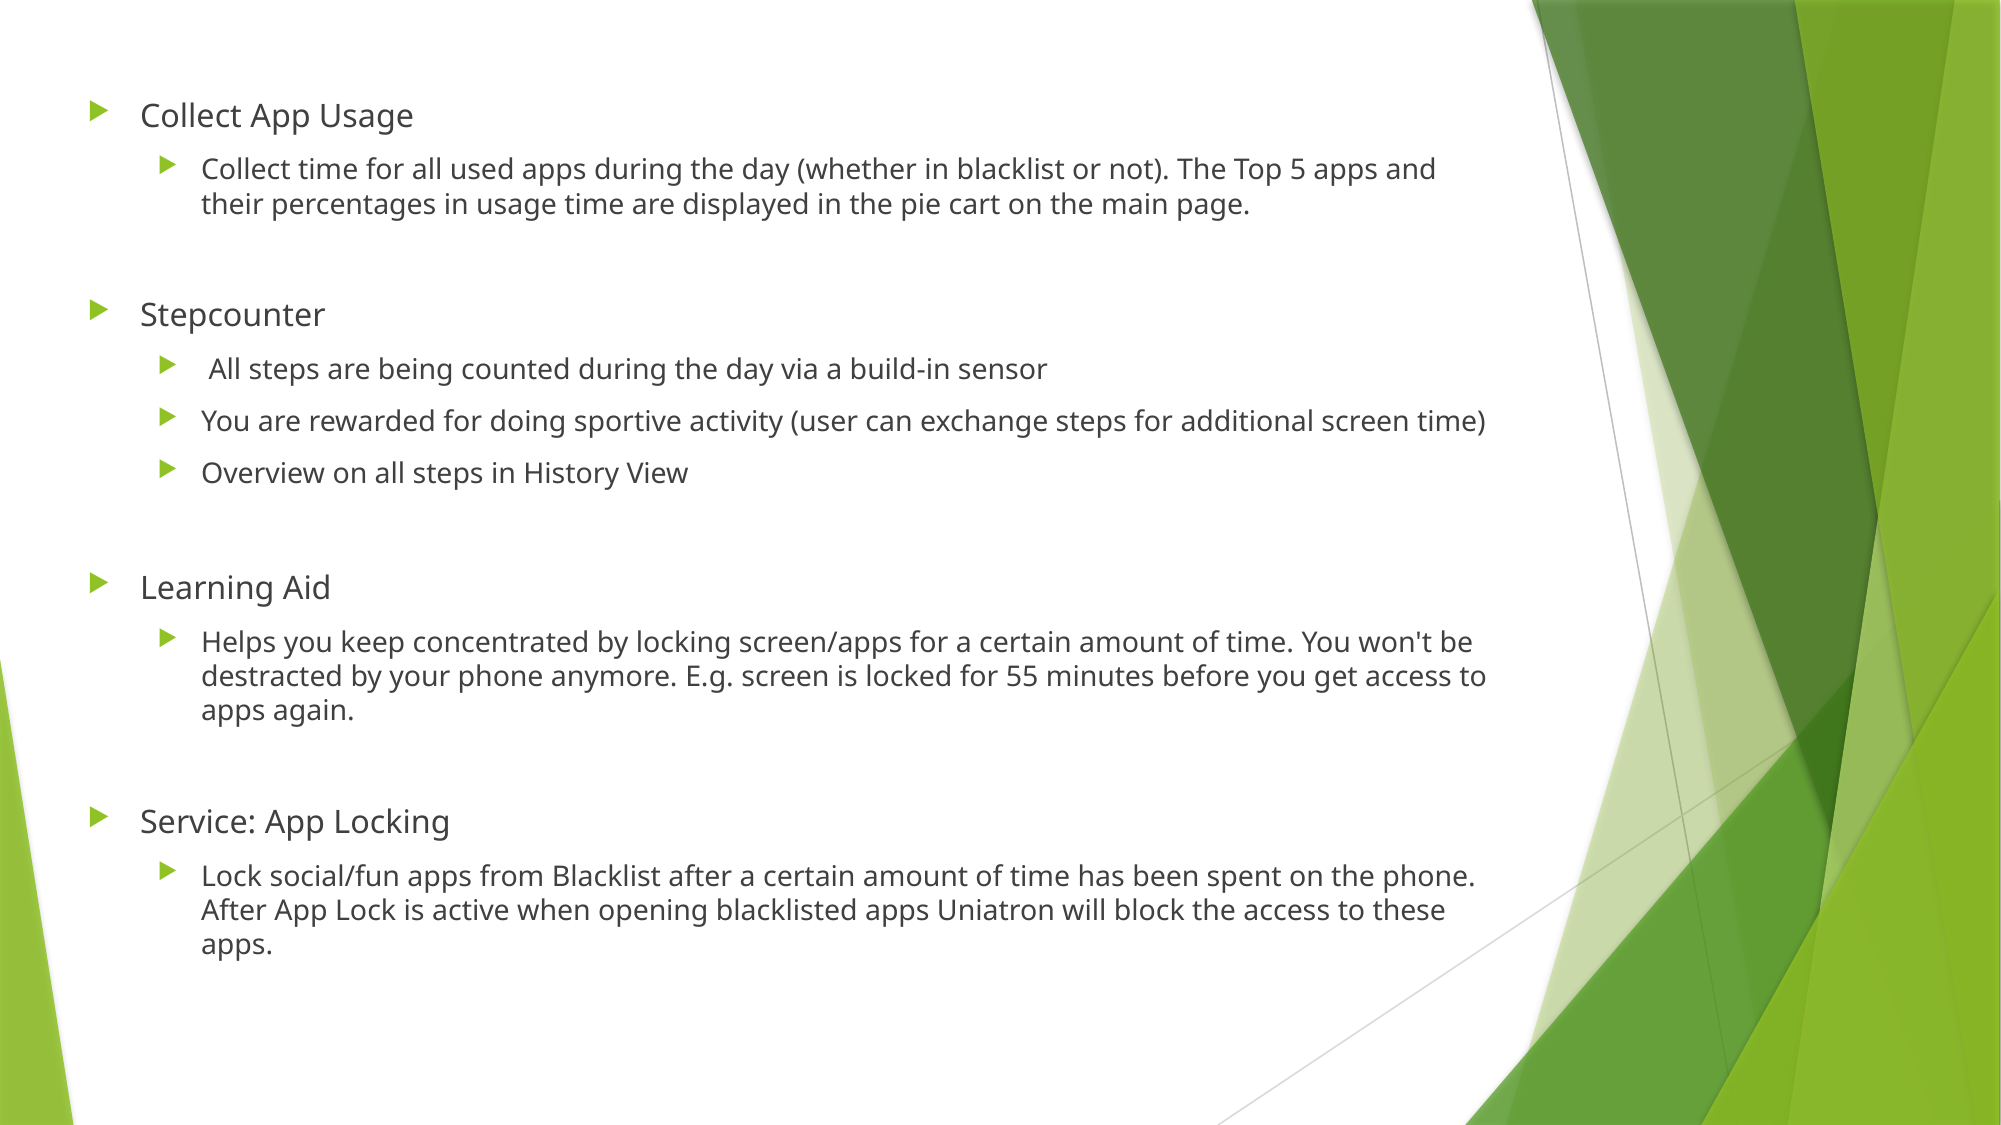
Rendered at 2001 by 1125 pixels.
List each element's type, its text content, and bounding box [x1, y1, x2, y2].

list Collect App Usage Collect time for all used apps during the day (whether in blacklist or not). The Top 5 apps and their percentages in usage time are displayed in the pie cart on the main page. Stepcounter All steps are being counted during the day via a build-in sensor You are rewarded for doing sportive activity (user can exchange steps for additional screen time) Overview on all steps in History View Learning Aid Helps you keep concentrated by locking screen/apps for a certain amount of time. You won't be destracted by your phone anymore. E.g. screen is locked for 55 minutes before you get access to apps again. Service: App Locking Lock social/fun apps from Blacklist after a certain amount of time has been spent on the phone. After App Lock is active when opening blacklisted apps Uniatron will block the access to these apps. [72, 87, 1522, 992]
